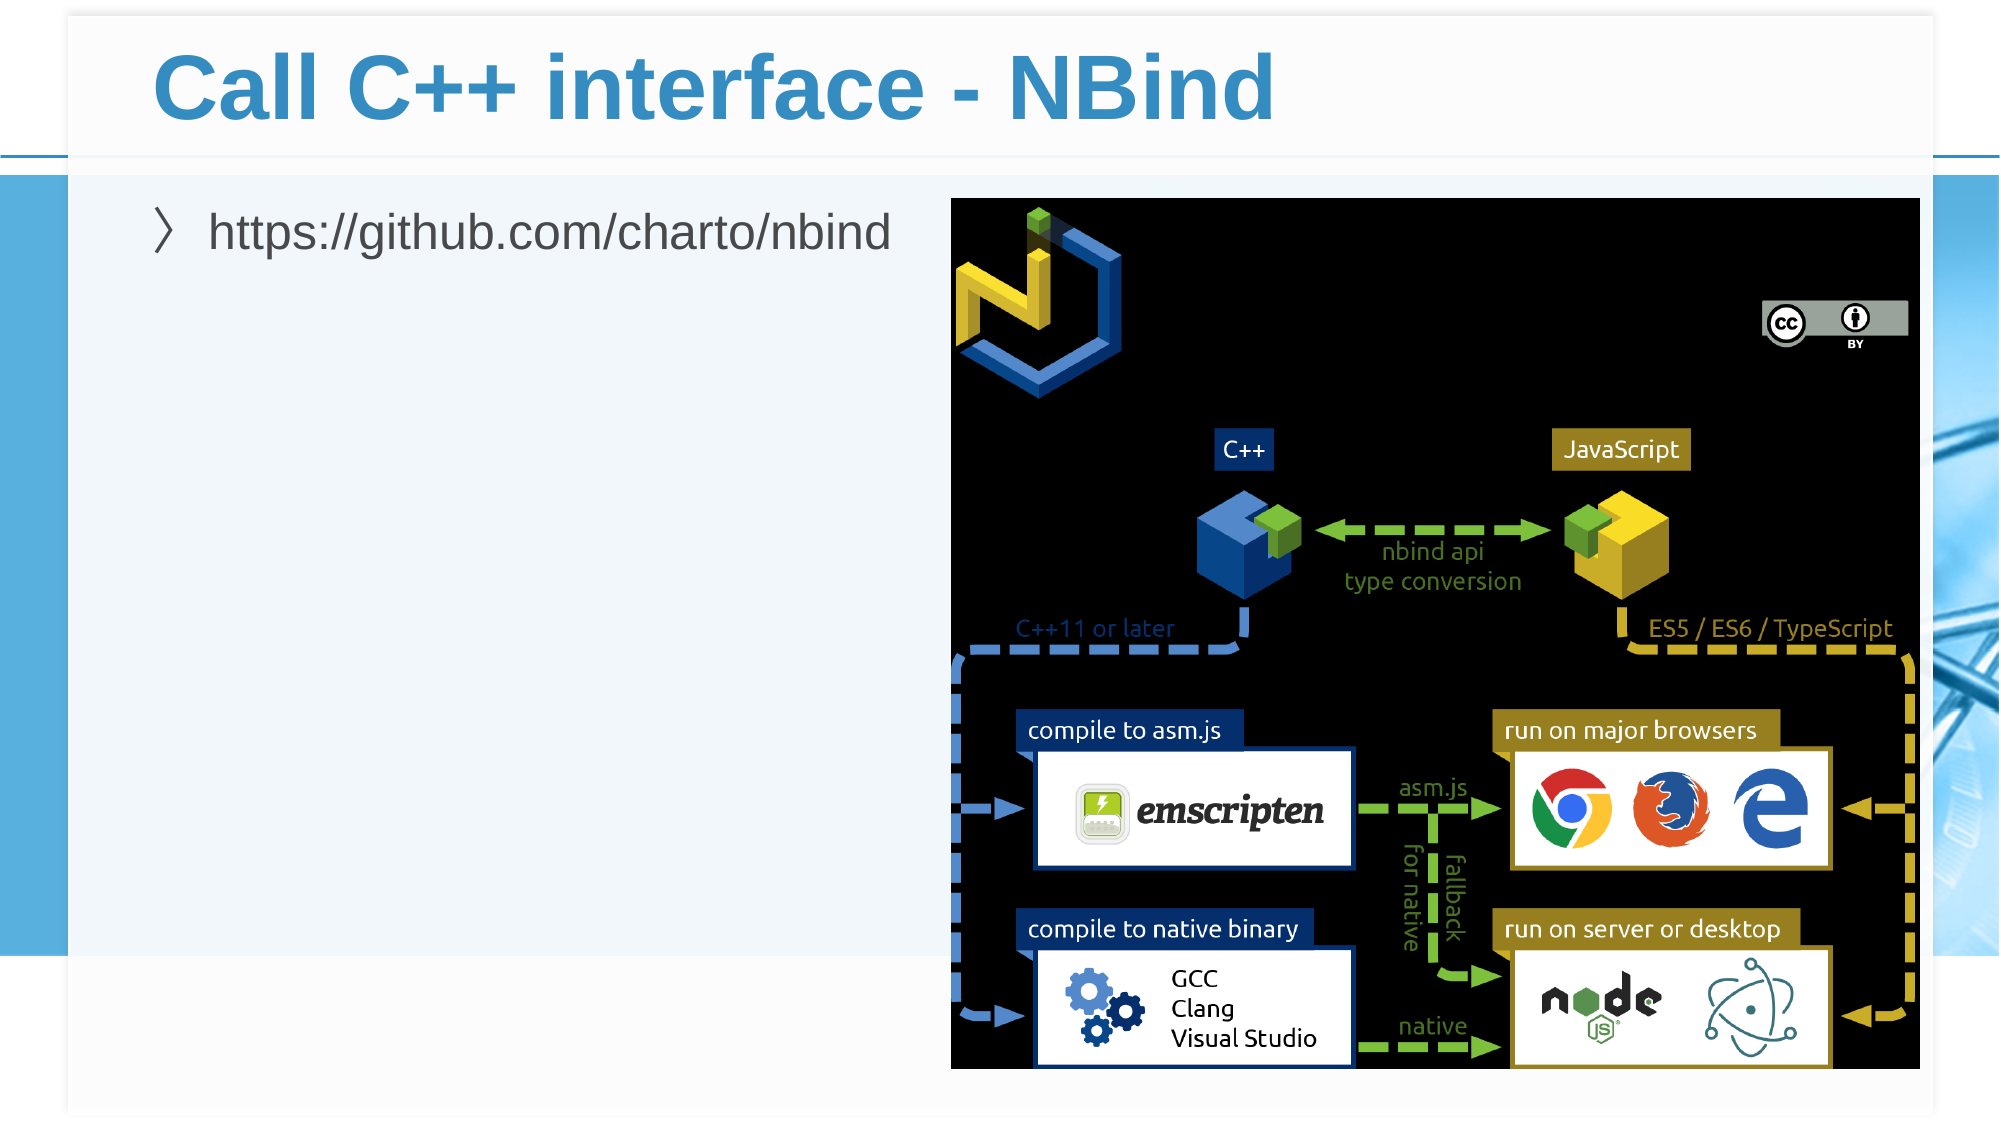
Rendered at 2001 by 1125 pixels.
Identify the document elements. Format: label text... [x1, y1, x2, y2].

picture [0, 0, 2001, 1125]
title Call C++ interface - NBind [137, 29, 1863, 150]
list https://github.com/charto/nbind [137, 198, 911, 946]
